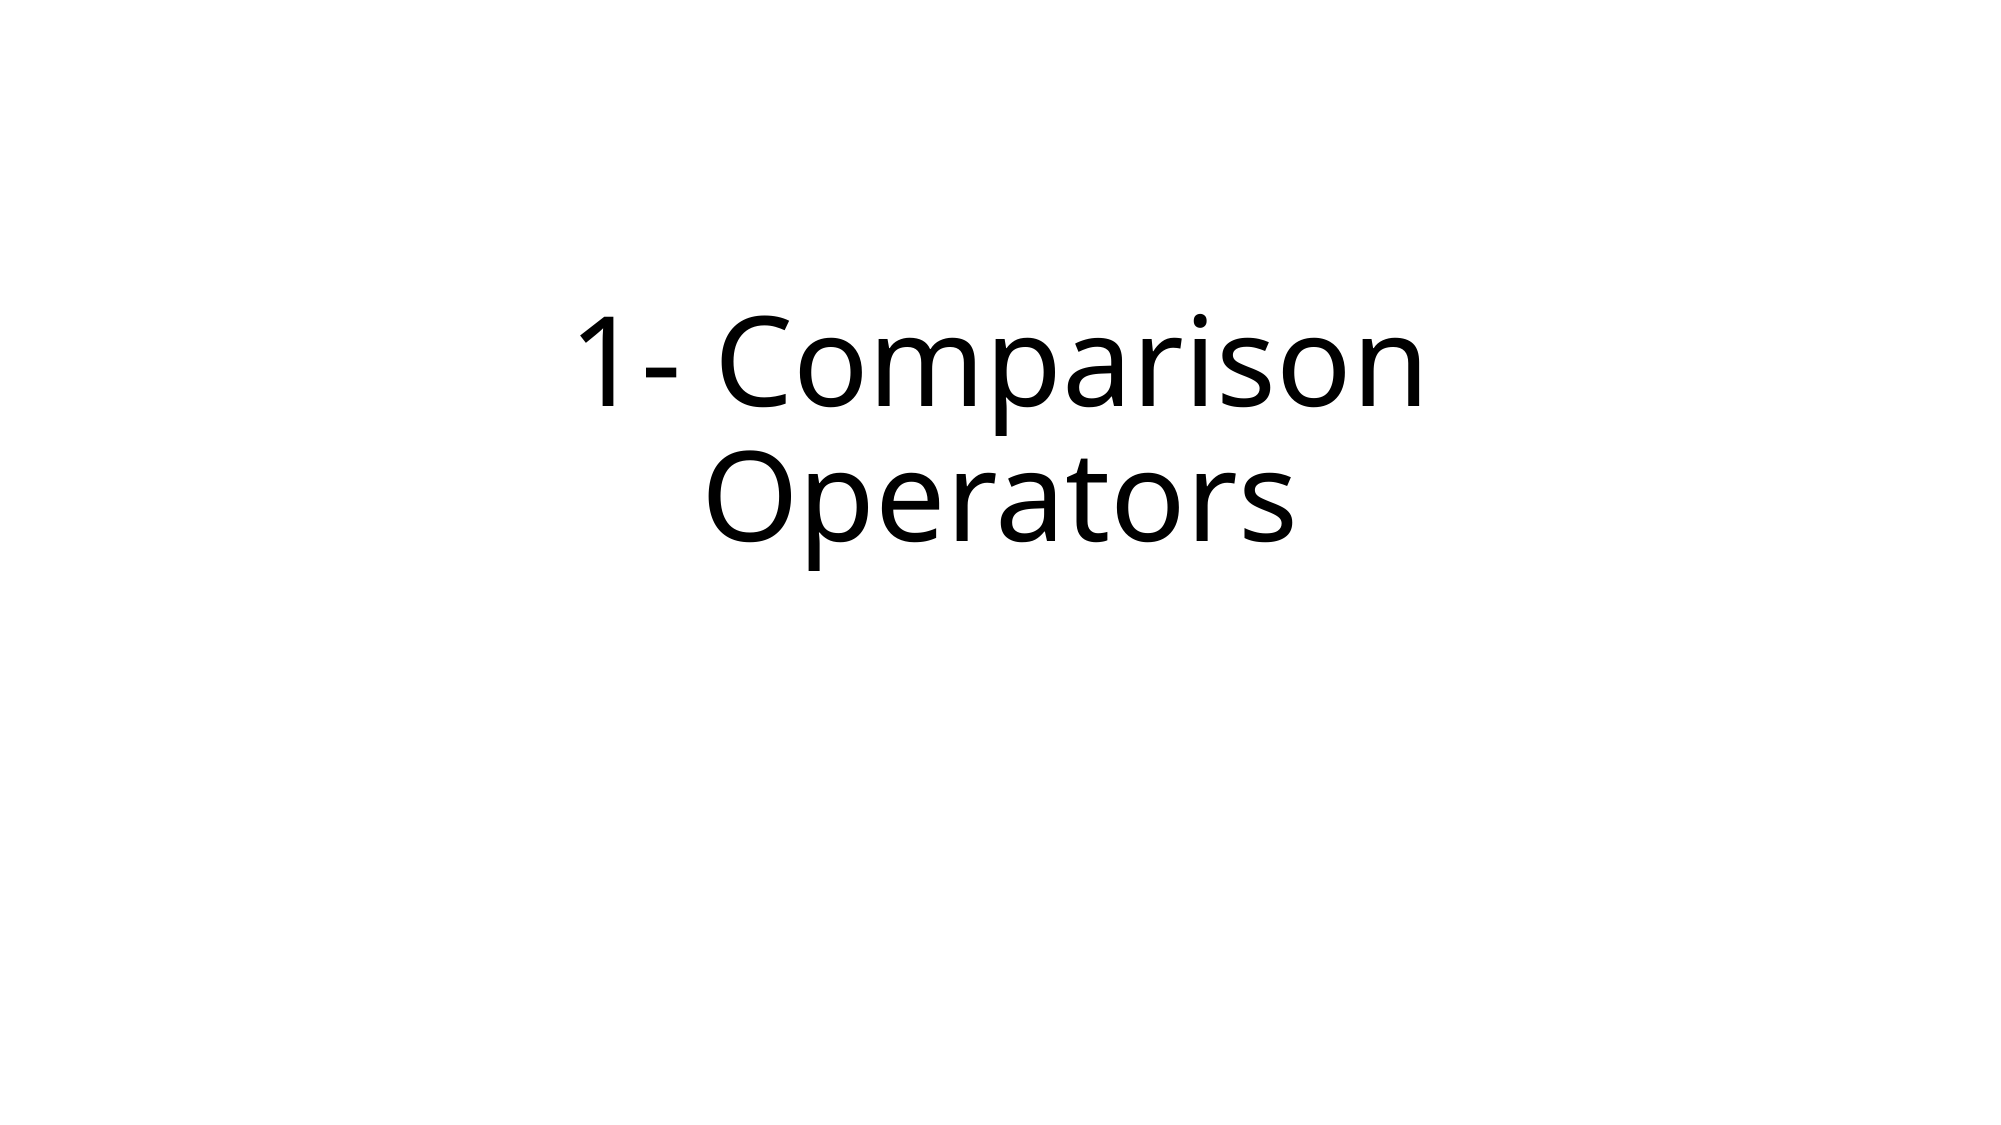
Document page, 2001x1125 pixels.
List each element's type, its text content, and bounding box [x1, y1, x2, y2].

title 1- Comparison Operators [249, 184, 1750, 576]
